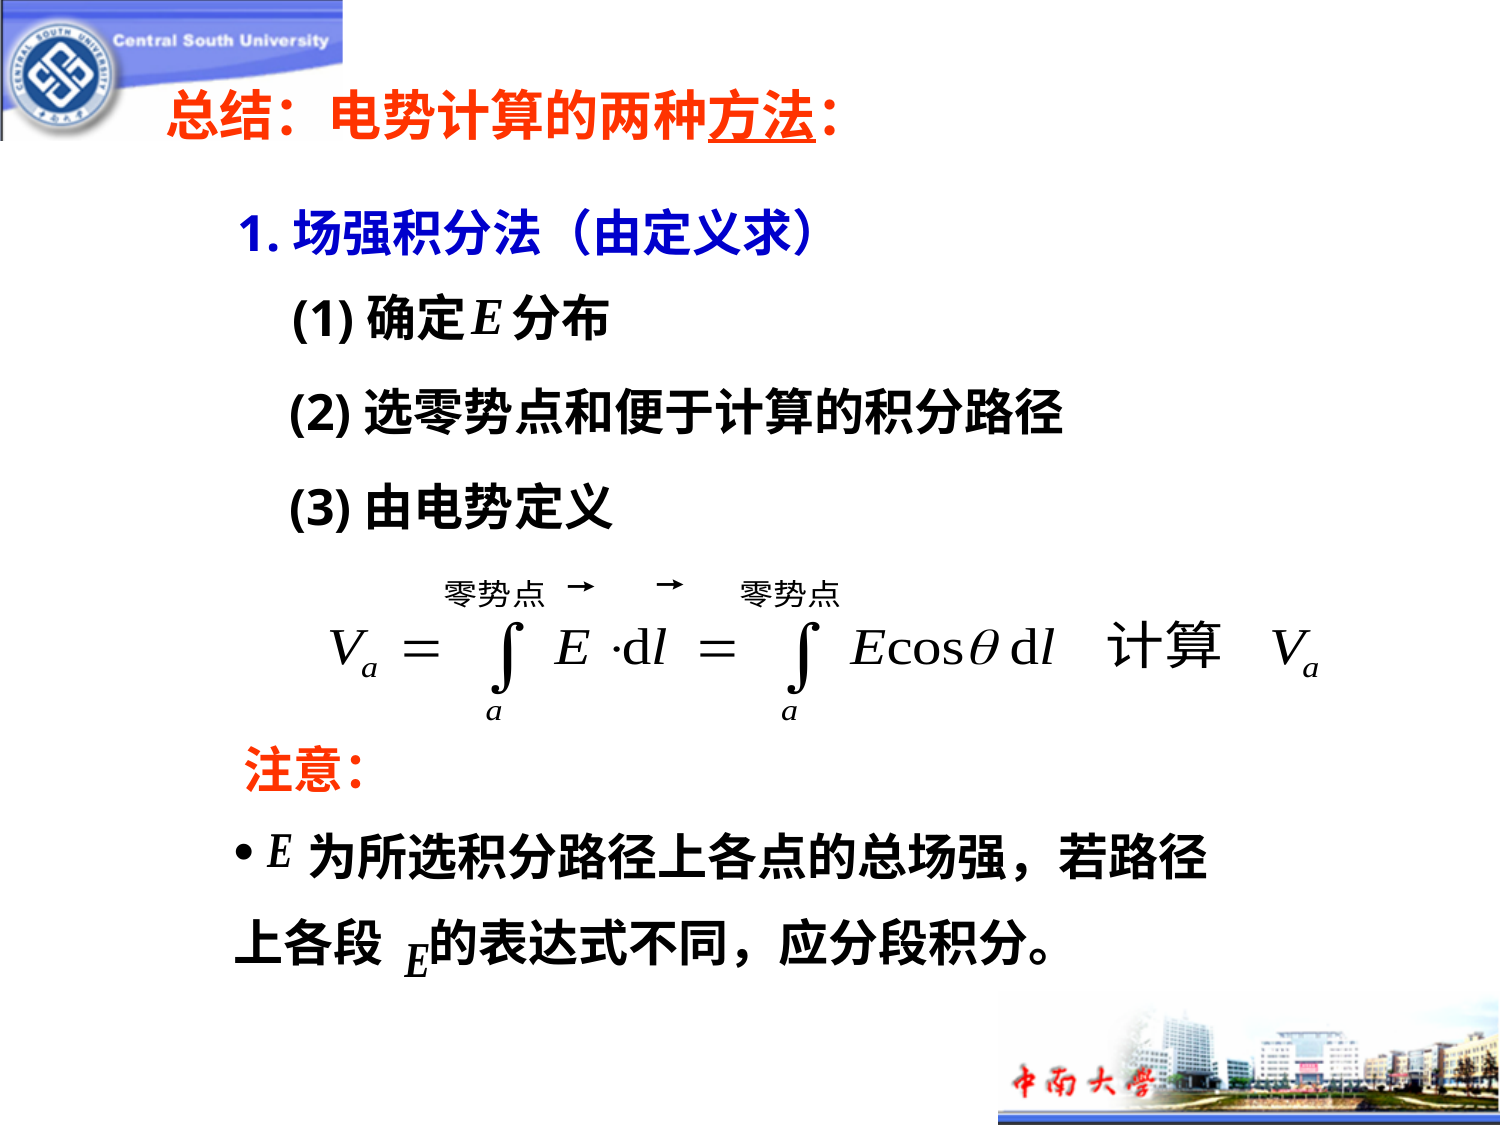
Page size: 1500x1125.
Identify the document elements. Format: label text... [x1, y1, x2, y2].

picture [998, 991, 1500, 1125]
text_box 1.场强积分法（由定义求） [222, 193, 1035, 269]
text_box 总结：电势计算的两种方法： [150, 73, 901, 154]
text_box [274, 278, 1368, 734]
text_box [218, 731, 1240, 987]
picture [0, 0, 343, 141]
